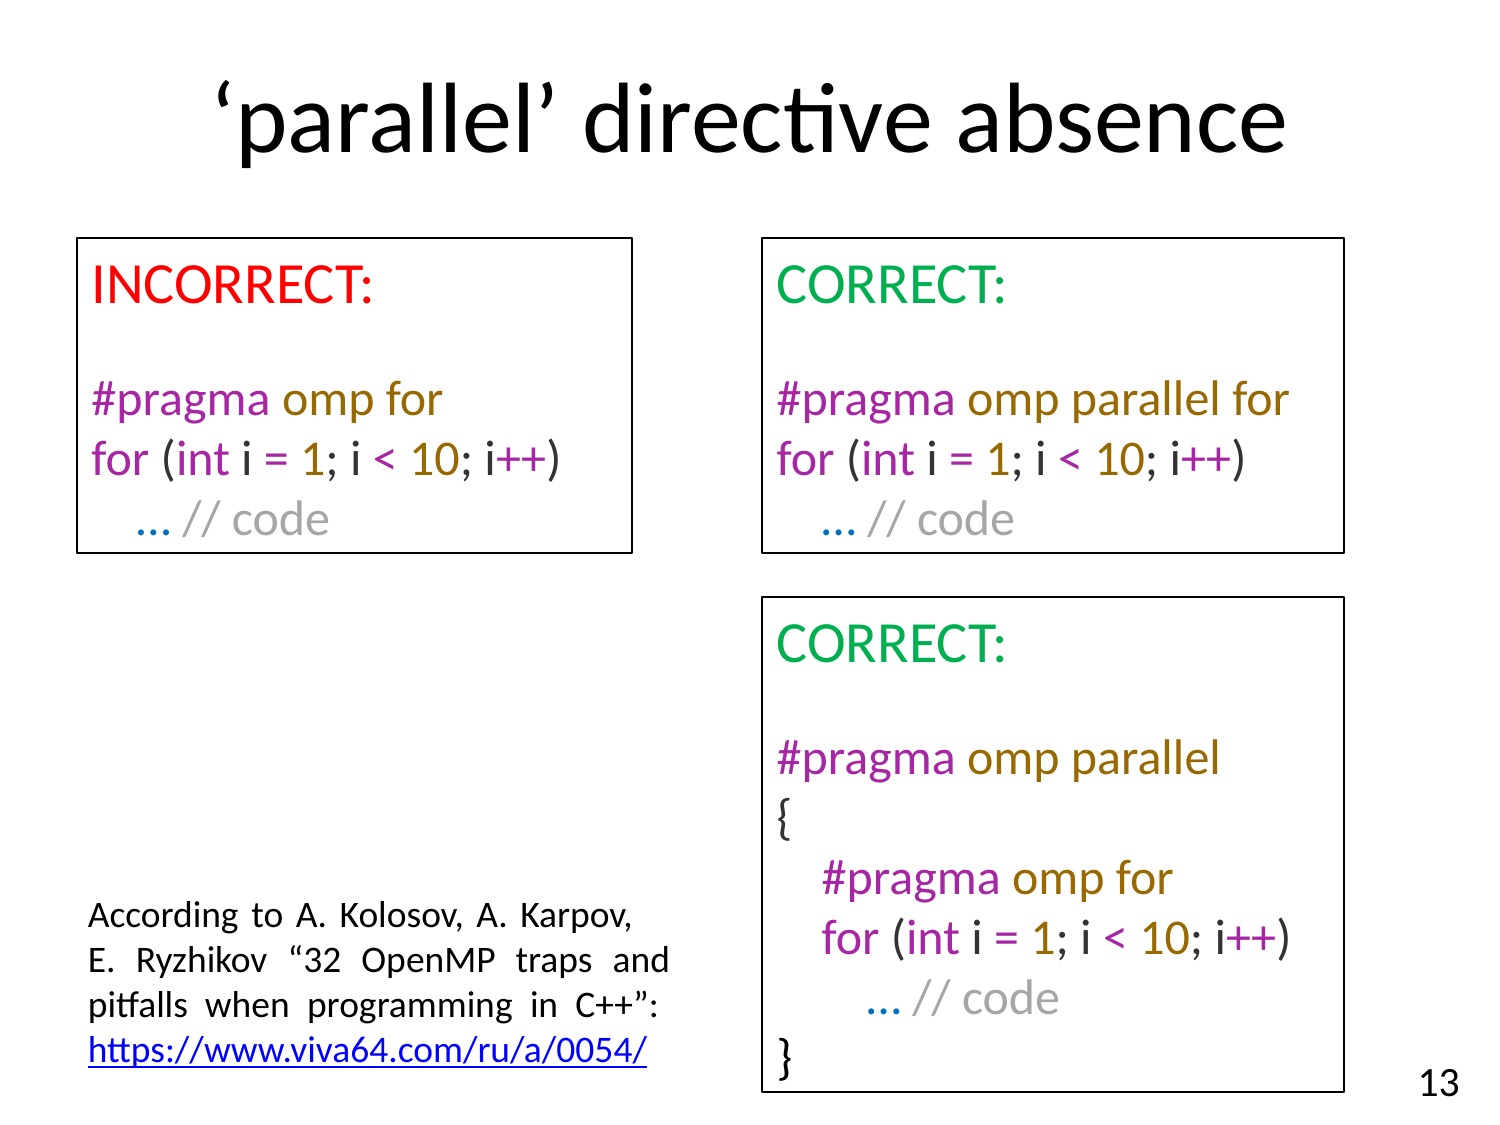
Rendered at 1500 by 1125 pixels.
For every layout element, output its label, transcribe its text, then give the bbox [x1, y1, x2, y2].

text_box CORRECT: #pragma omp parallel for for (int i = 1; i < 10; i++) … // code [761, 237, 1344, 553]
text_box According to A. Kolosov, A. Karpov, E. Ryzhikov “32 OpenMP traps and pitfalls when programming in C++”: https://www.viva64.com/ru/a/0054/ [73, 883, 686, 1078]
slide_number 13 [1125, 1050, 1475, 1110]
text_box CORRECT: #pragma omp parallel { #pragma omp for for (int i = 1; i < 10; i++) … // code } [761, 597, 1344, 1092]
title ‘parallel’ directive absence [0, 0, 1500, 225]
text_box INCORRECT: #pragma omp for for (int i = 1; i < 10; i++) … // code [76, 237, 632, 553]
